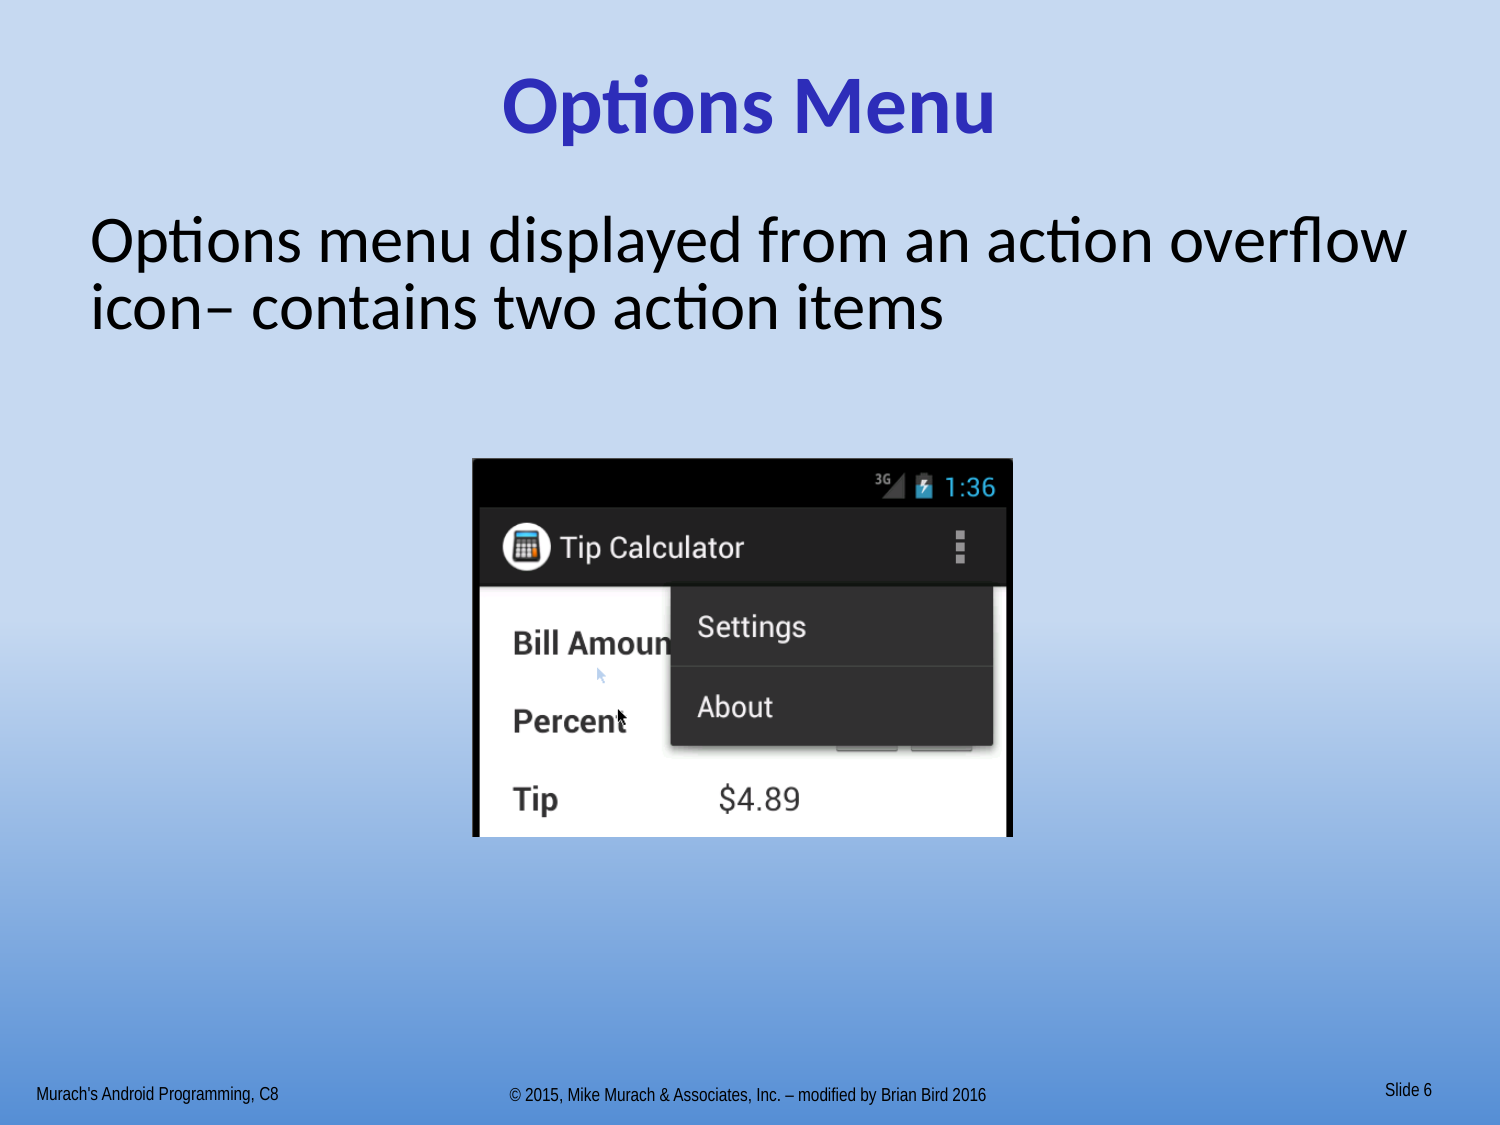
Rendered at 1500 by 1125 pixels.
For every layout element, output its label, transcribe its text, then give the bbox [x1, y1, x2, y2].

text_box Murach's Android Programming, C8 [21, 1037, 347, 1113]
picture [472, 458, 1014, 838]
list Options menu displayed from an action overflow icon– contains two action items [75, 205, 1425, 1005]
text_box © 2015, Mike Murach & Associates, Inc. – modified by Brian Bird 2016 [472, 1037, 1023, 1113]
text_box Slide 6 [1134, 1033, 1448, 1109]
title Options Menu [75, 45, 1425, 181]
